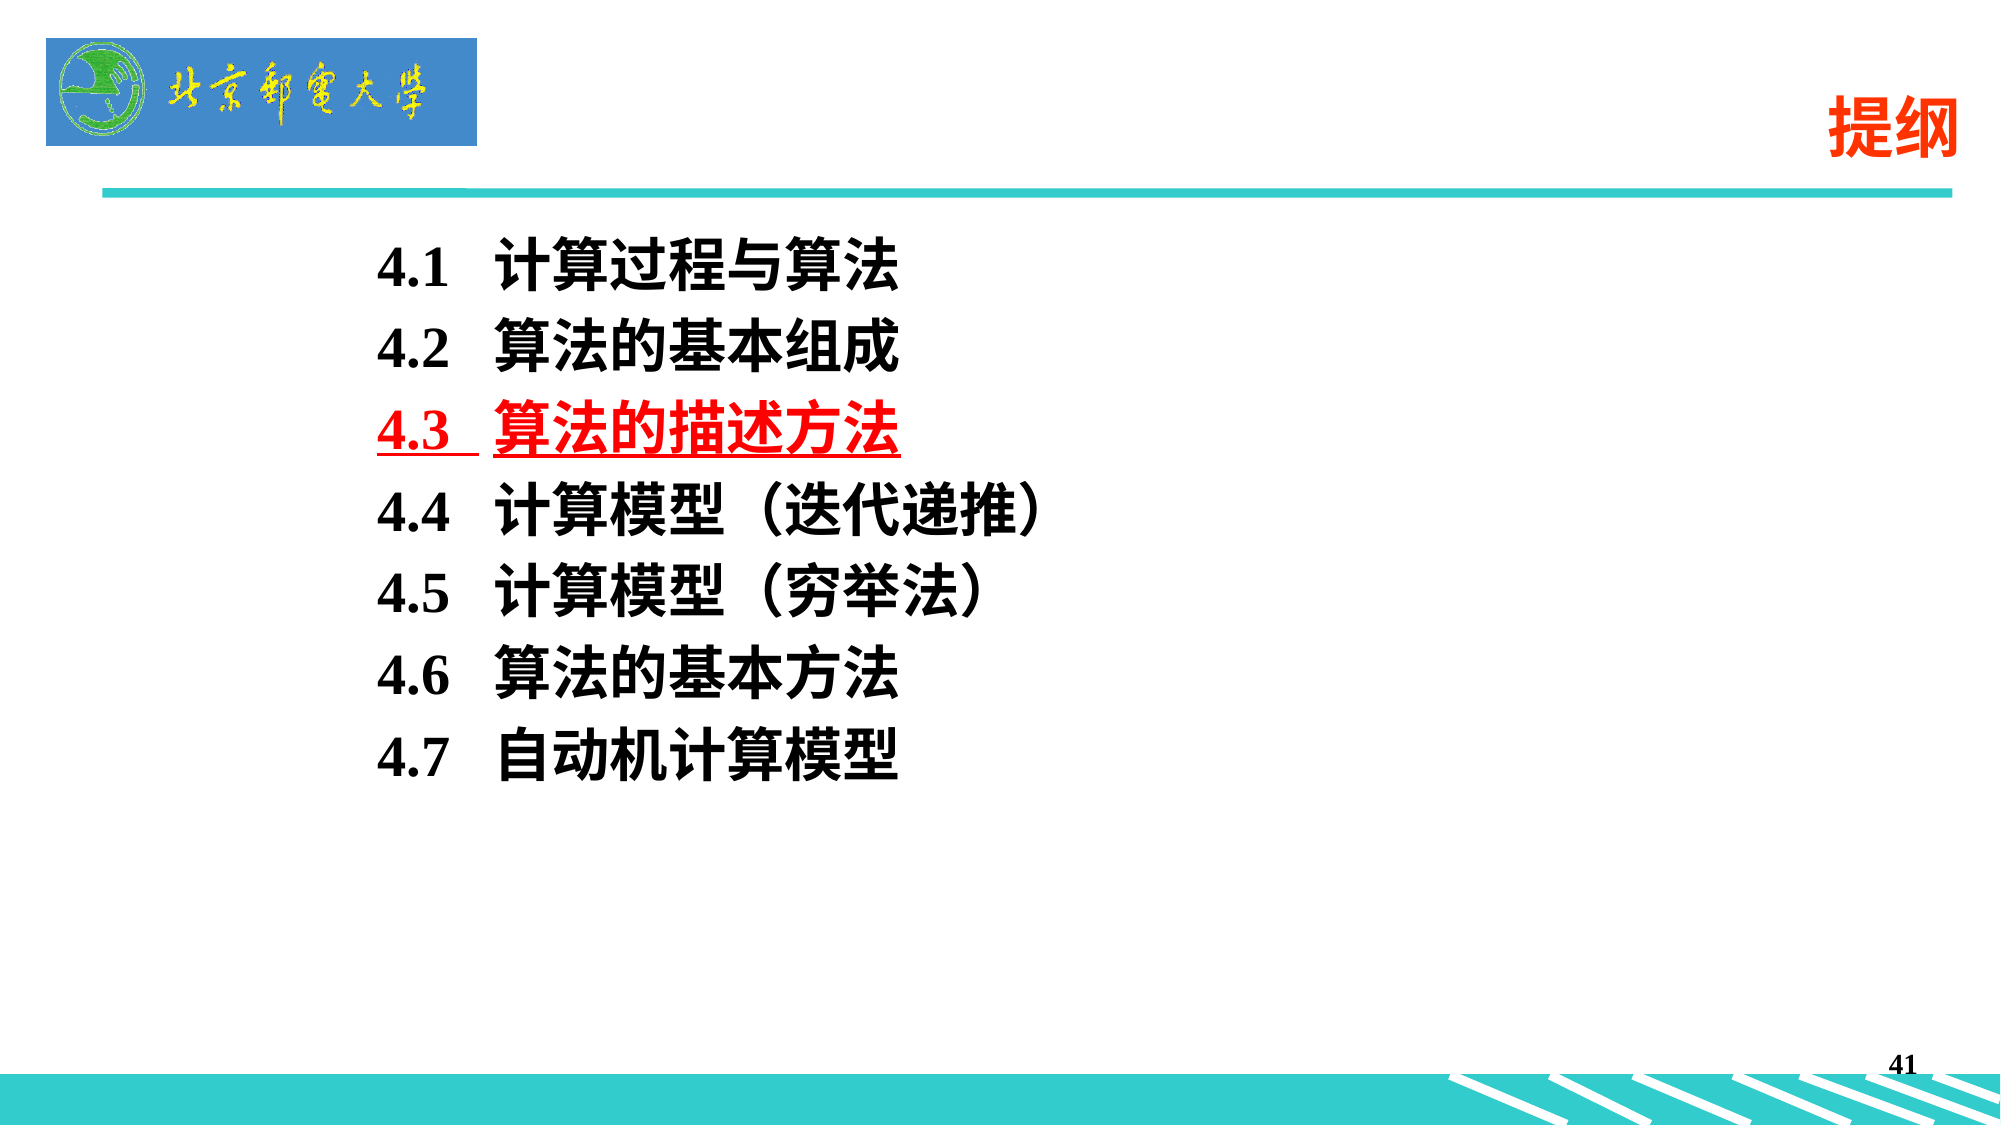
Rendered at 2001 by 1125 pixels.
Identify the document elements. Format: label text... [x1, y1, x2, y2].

list 4.1 计算过程与算法 4.2 算法的基本组成 4.3 算法的描述方法 4.4 计算模型（迭代递推） 4.5 计算模型（穷举法） 4.6 算法的基本方法 4.7 自动机计算模型 [362, 220, 1638, 977]
picture [46, 37, 478, 146]
slide_number 41 [1516, 1037, 1934, 1113]
title 提纲 [276, 66, 1977, 185]
